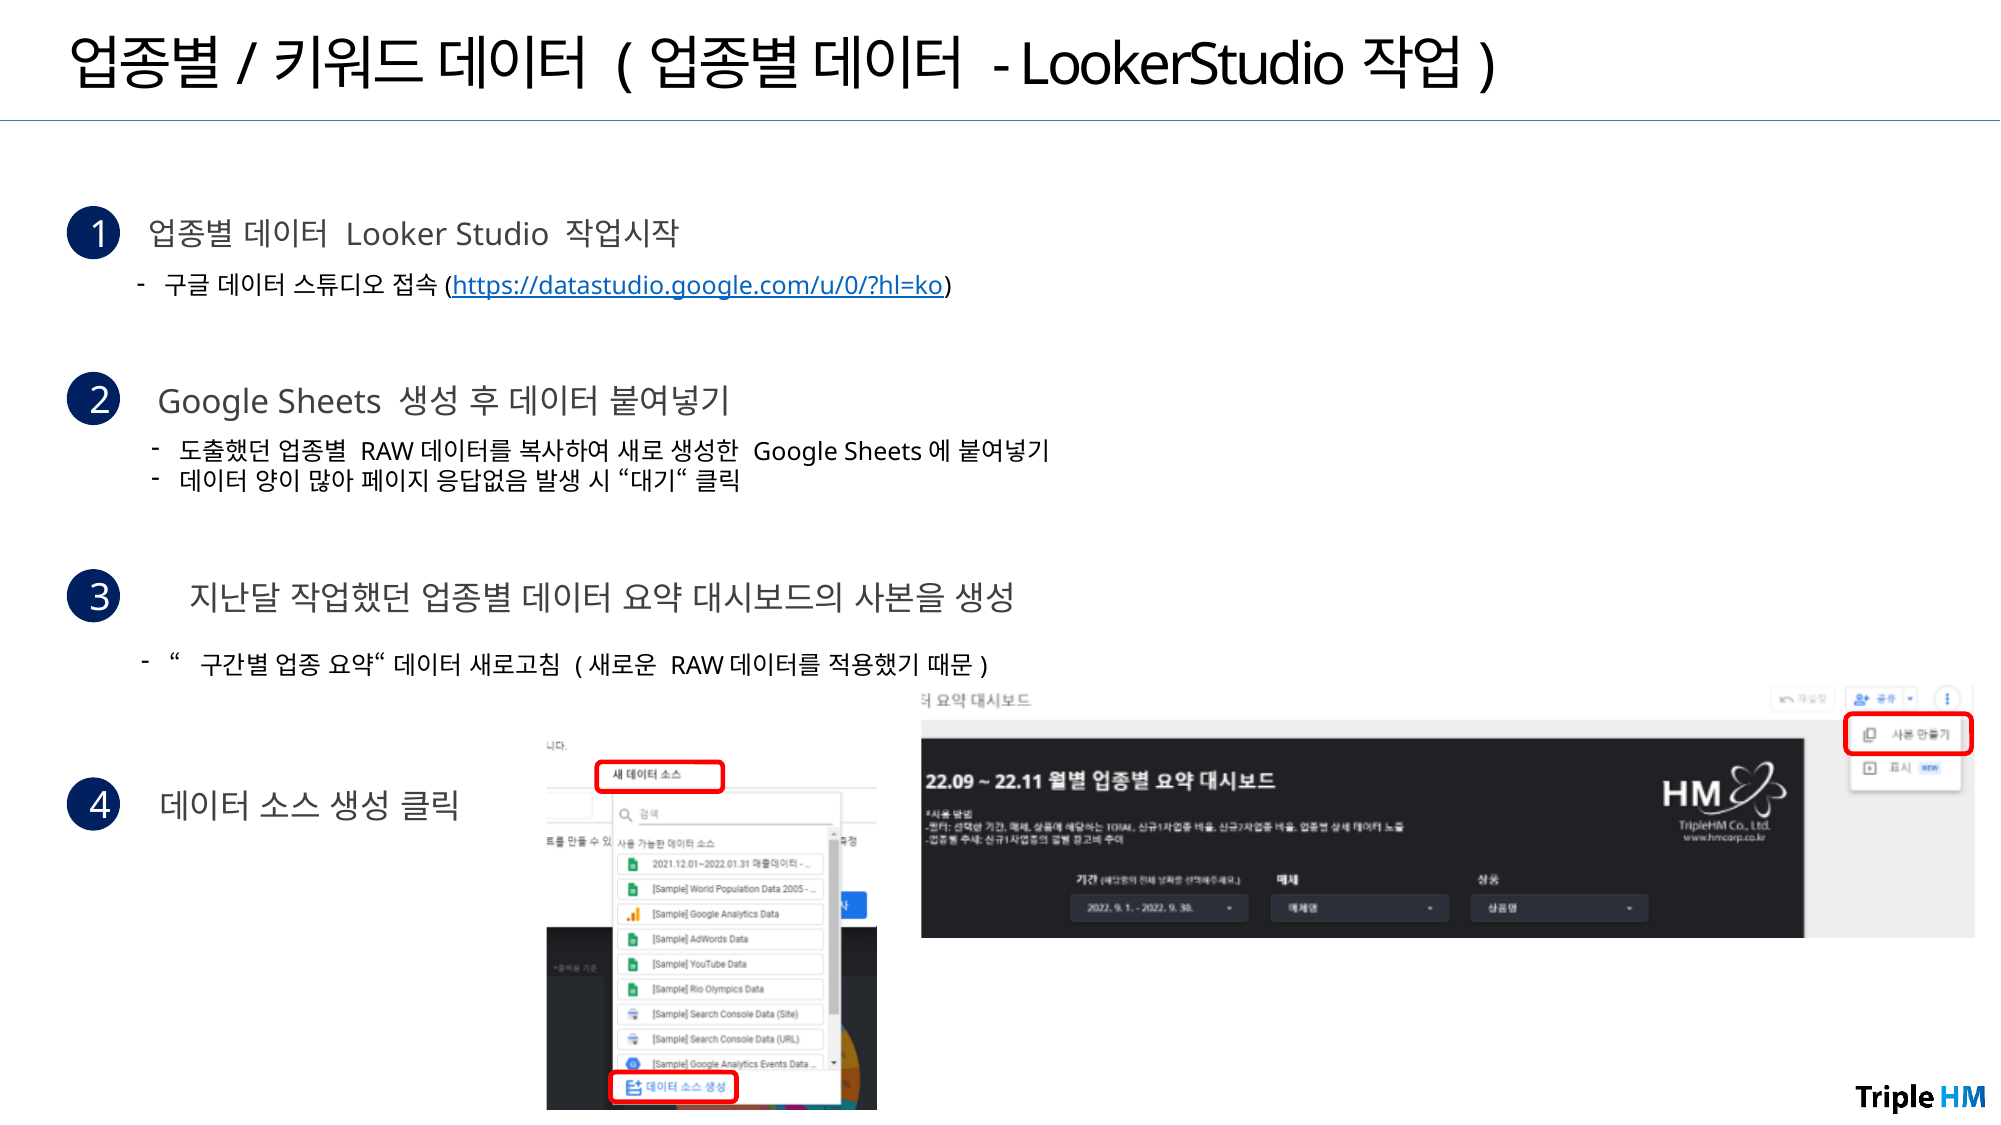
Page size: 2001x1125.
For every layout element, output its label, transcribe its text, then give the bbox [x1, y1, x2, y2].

text_box 구글 데이터 스튜디오 접속(https://datastudio.google.com/u/0/?hl=ko) [122, 262, 967, 311]
text_box 업종별 데이터 Looker Studio 작업시작 [133, 206, 696, 259]
picture [546, 714, 877, 1110]
text_box 1 [65, 205, 122, 261]
picture [1855, 1080, 1987, 1115]
text_box 4 [65, 776, 122, 832]
text_box “구간별 업종 요약“ 데이터 새로고침 (새로운 RAW데이터를 적용했기 때문) [126, 641, 1003, 687]
text_box 2 [65, 370, 122, 427]
text_box 데이터 소스 생성 클릭 [144, 778, 477, 833]
text_box Google Sheets 생성 후 데이터 붙여넣기 [142, 372, 747, 427]
text_box 도출했던 업종별 RAW데이터를 복사하여 새로 생성한 Google Sheets에 붙여넣기 데이터 양이 많아 페이지 응답없음 발생 시 “대기“ 클릭 [136, 427, 1066, 503]
text_box 업종별/키워드 데이터 (업종별 데이터 - LookerStudio작업) [66, 24, 1573, 97]
picture [921, 683, 1986, 938]
text_box 지난달 작업했던 업종별 데이터 요약 대시보드의 사본을 생성 [174, 569, 1032, 625]
text_box 3 [65, 568, 122, 624]
